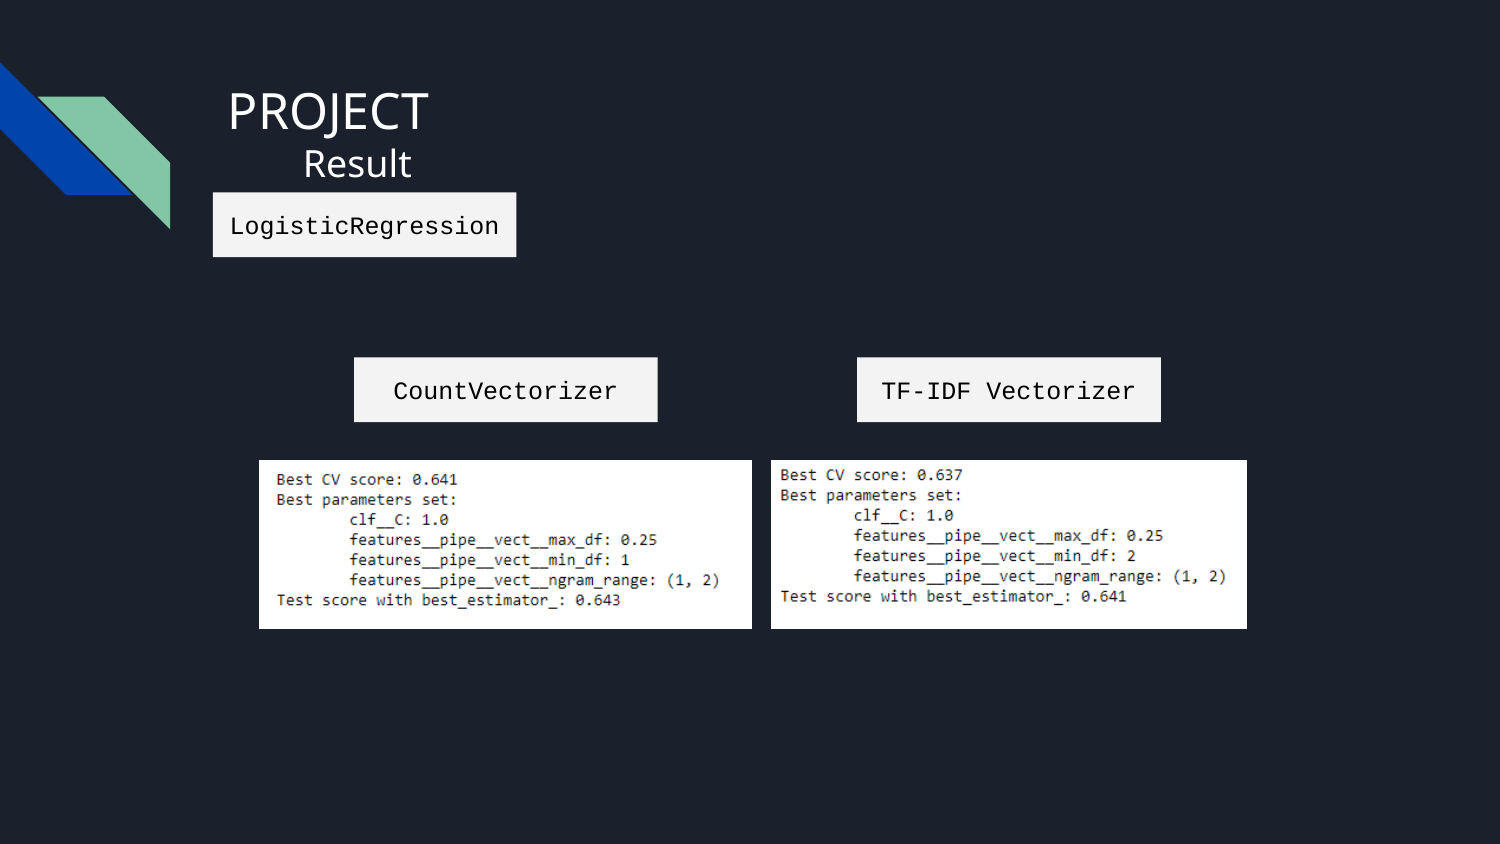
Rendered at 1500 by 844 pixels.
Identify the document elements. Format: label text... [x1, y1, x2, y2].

picture [770, 460, 1247, 629]
text_box TF-IDF Vectorizer [857, 357, 1161, 423]
title PROJECT Result [212, 64, 1368, 215]
text_box LogisticRegression [212, 192, 517, 258]
picture [259, 460, 753, 629]
text_box CountVectorizer [354, 357, 658, 423]
